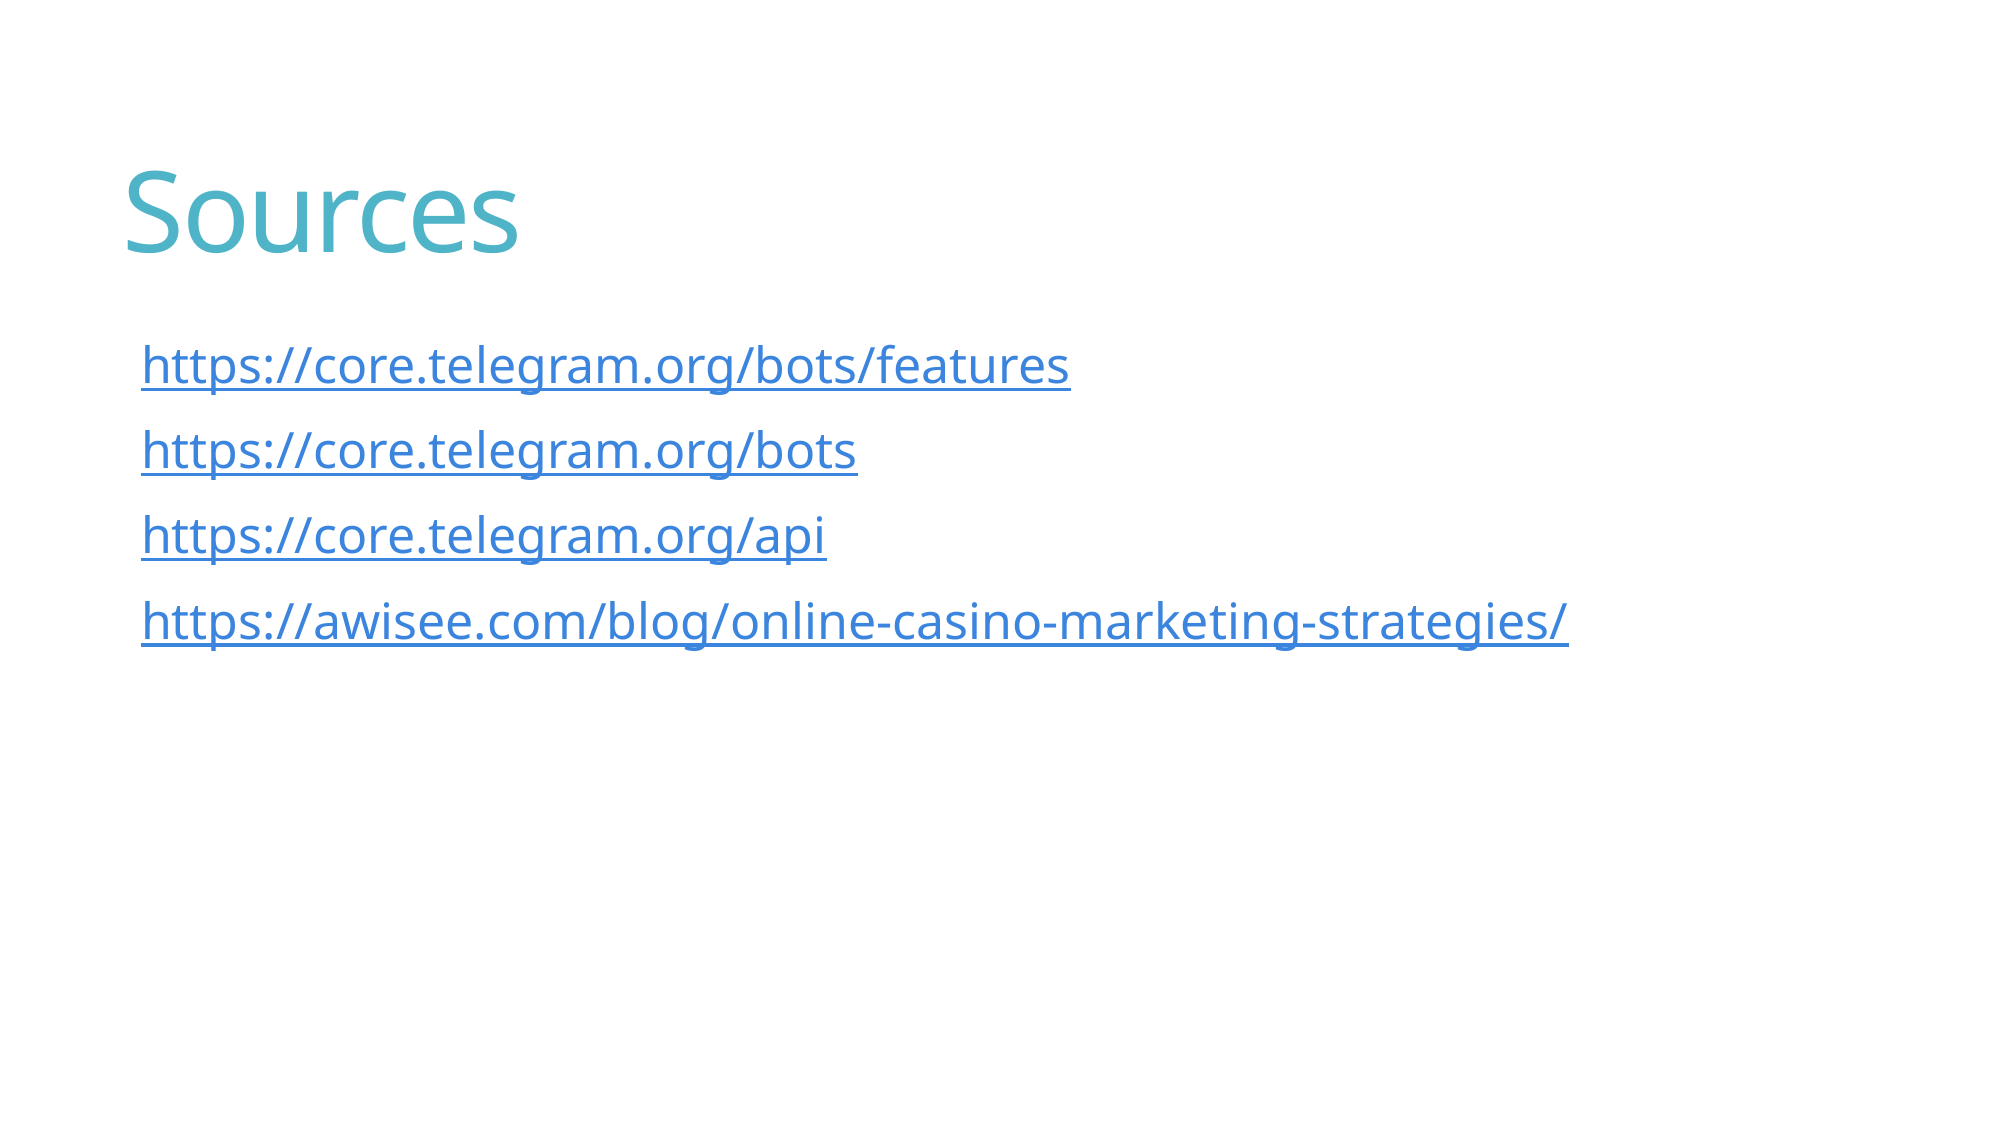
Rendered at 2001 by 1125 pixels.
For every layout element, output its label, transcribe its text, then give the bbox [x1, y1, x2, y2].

title Sources [107, 81, 1875, 354]
list https://core.telegram.org/bots/features https://core.telegram.org/bots https://core.telegram.org/api https://awisee.com/blog/online-casino-marketing-strategies/ [111, 329, 1876, 948]
